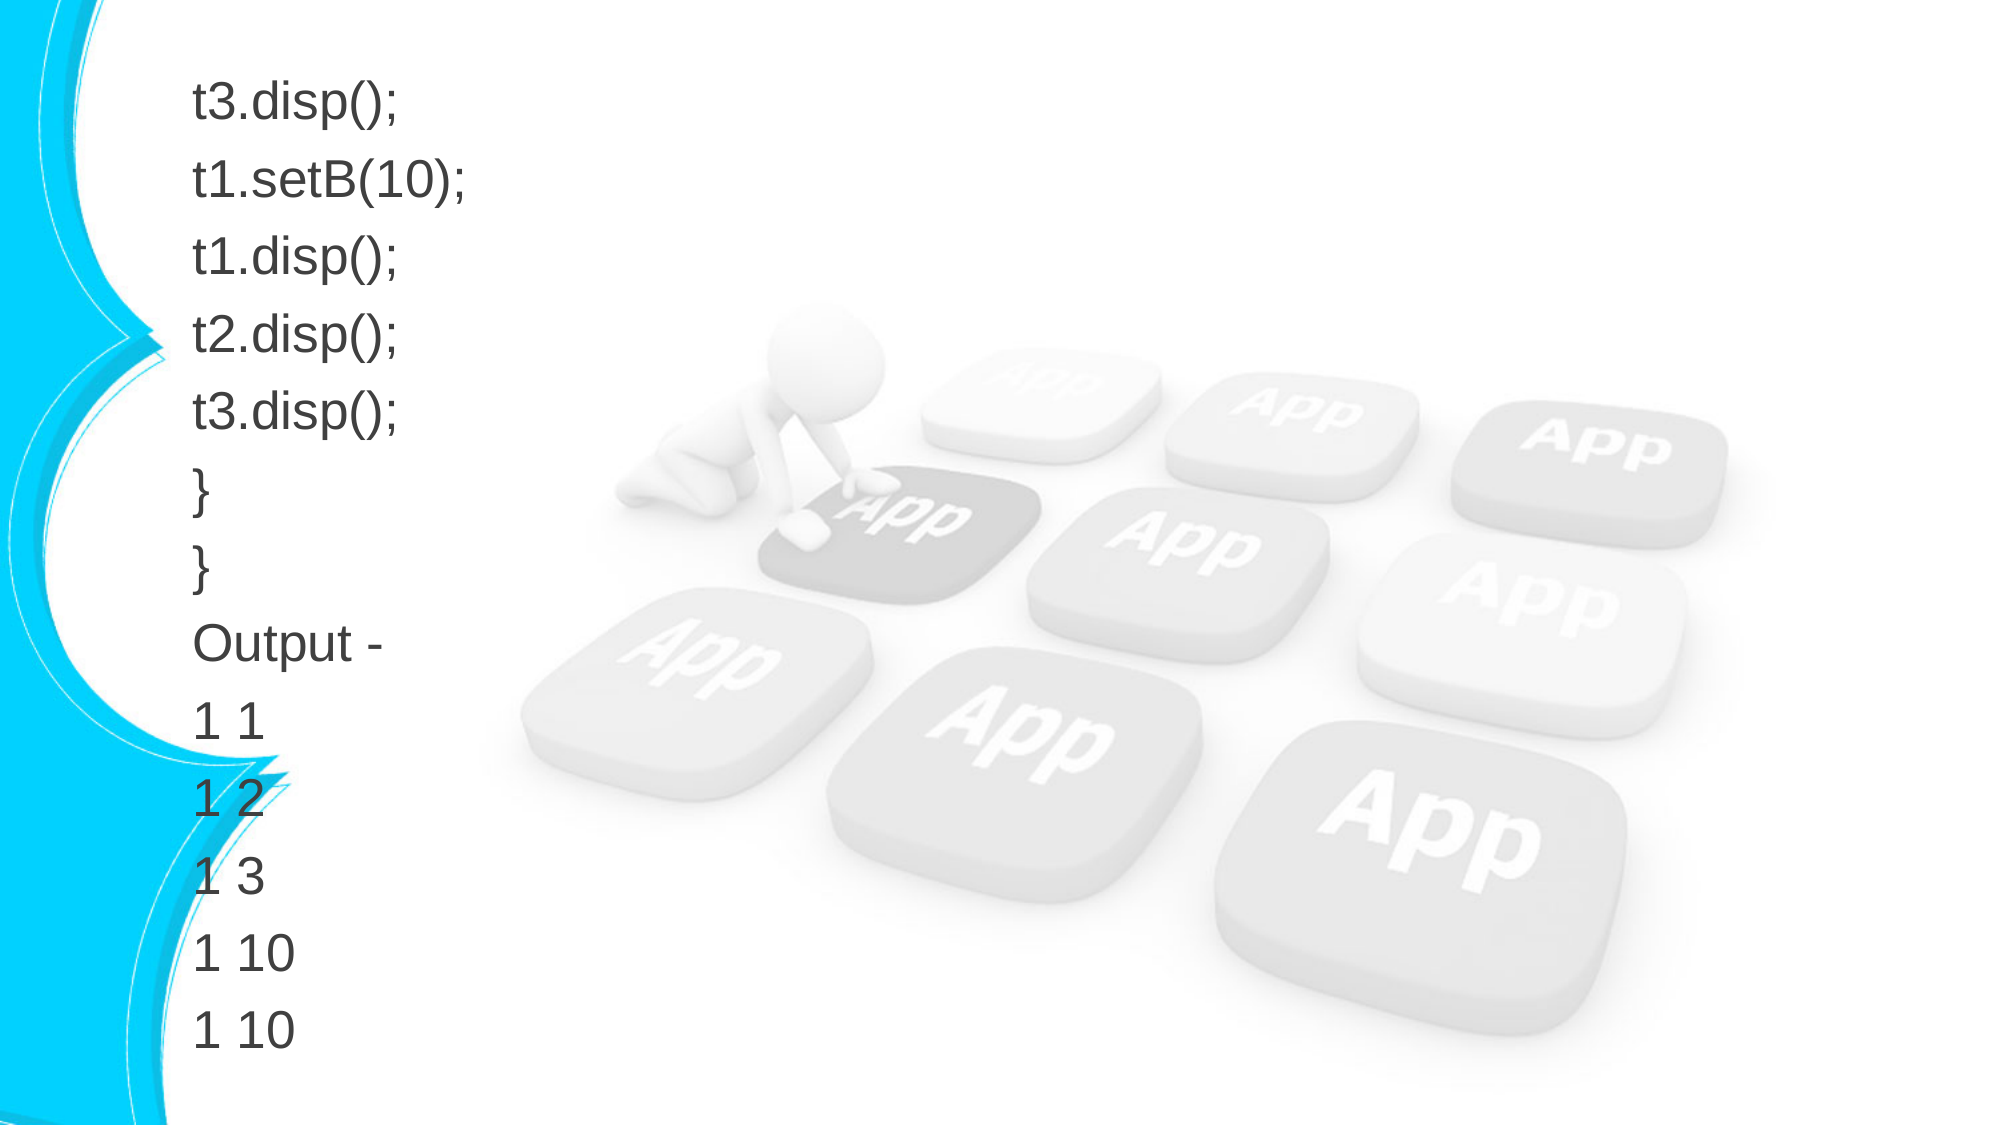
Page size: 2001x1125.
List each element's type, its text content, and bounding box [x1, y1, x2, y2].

picture [0, 0, 2001, 1125]
list t3.disp(); t1.setB(10); t1.disp(); t2.disp(); t3.disp(); } } Output - 1 1 1 2 1 3 1 10 1 10 [177, 66, 1899, 1072]
picture [73, 52, 77, 62]
picture [0, 1118, 15, 1125]
